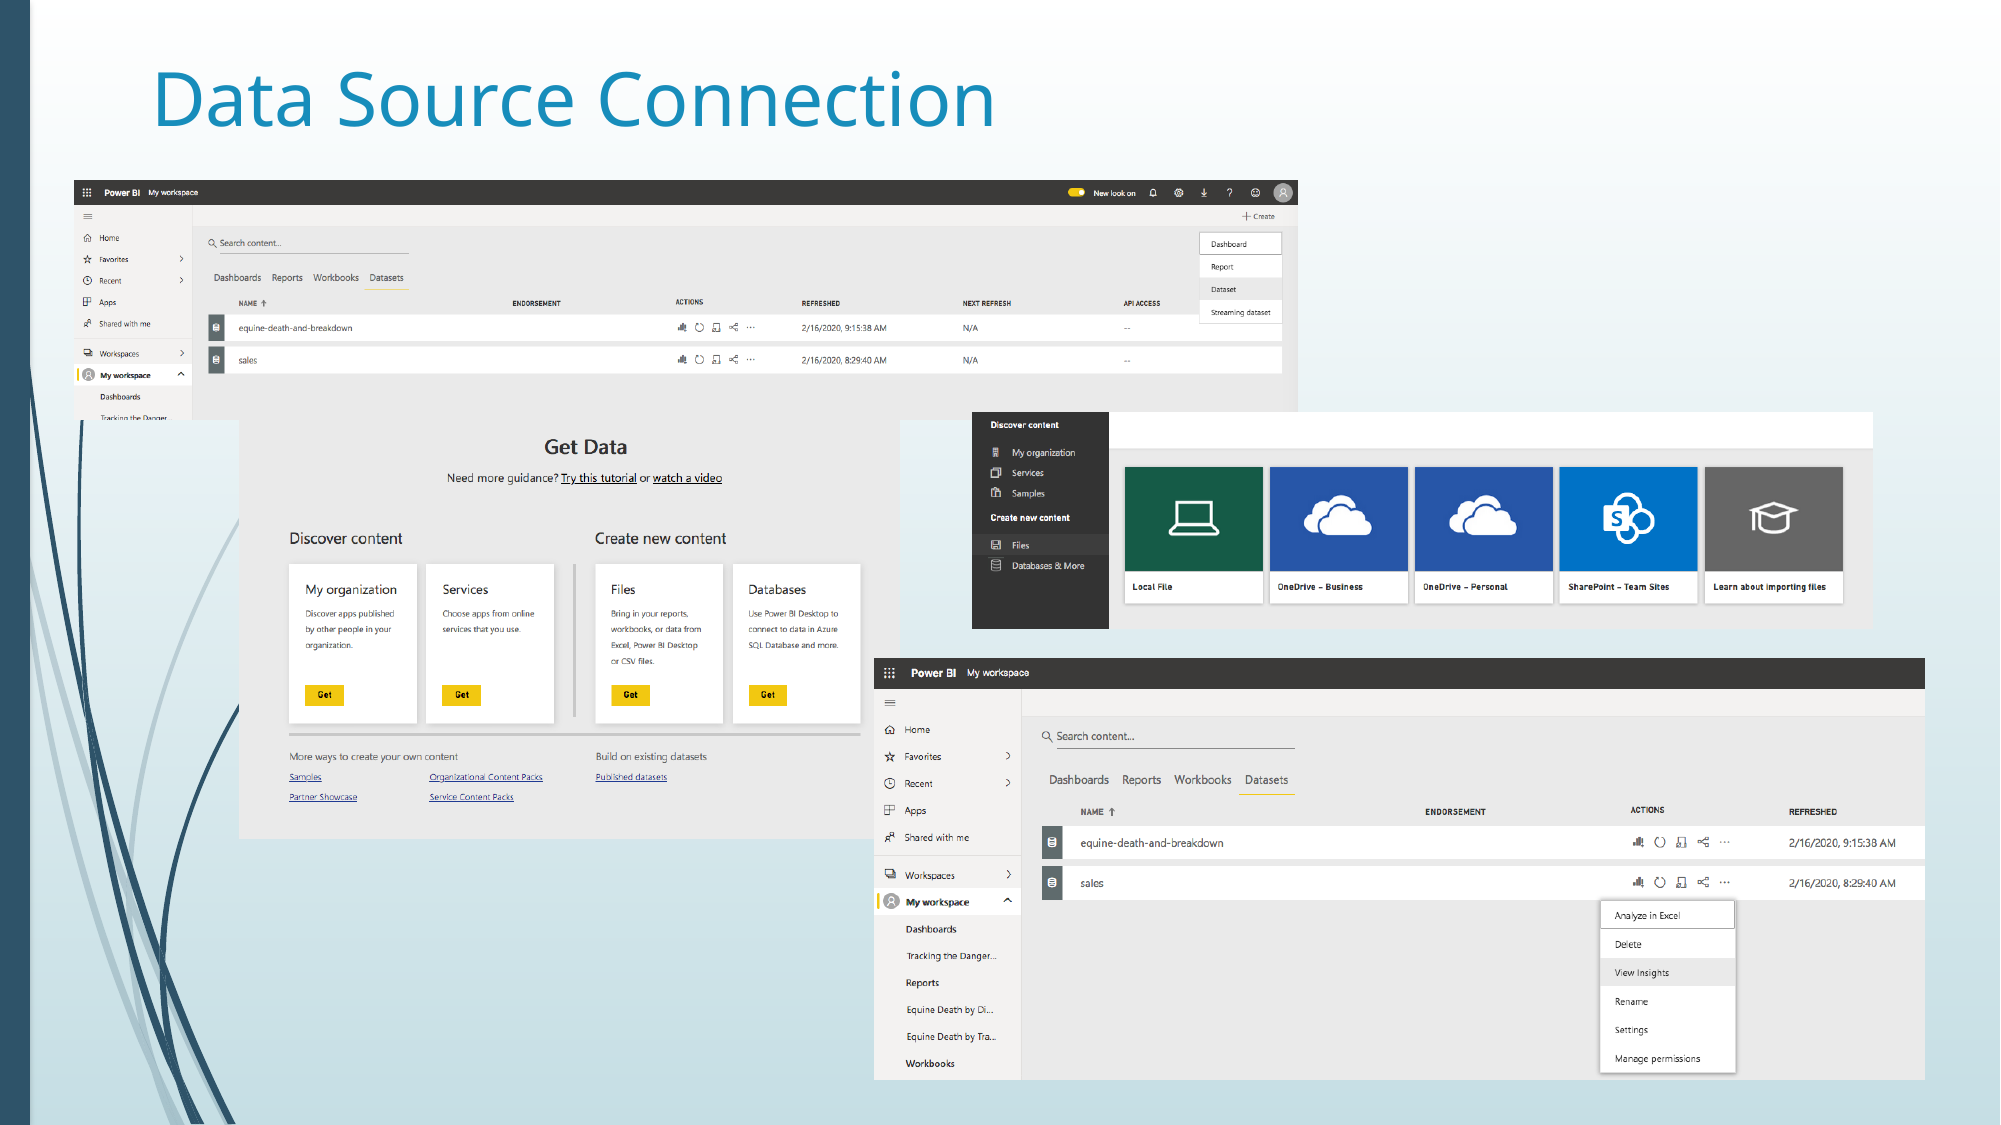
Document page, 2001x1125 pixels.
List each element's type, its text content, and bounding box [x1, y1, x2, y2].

title Data Source Connection [136, 43, 1598, 254]
picture [73, 180, 1926, 1080]
